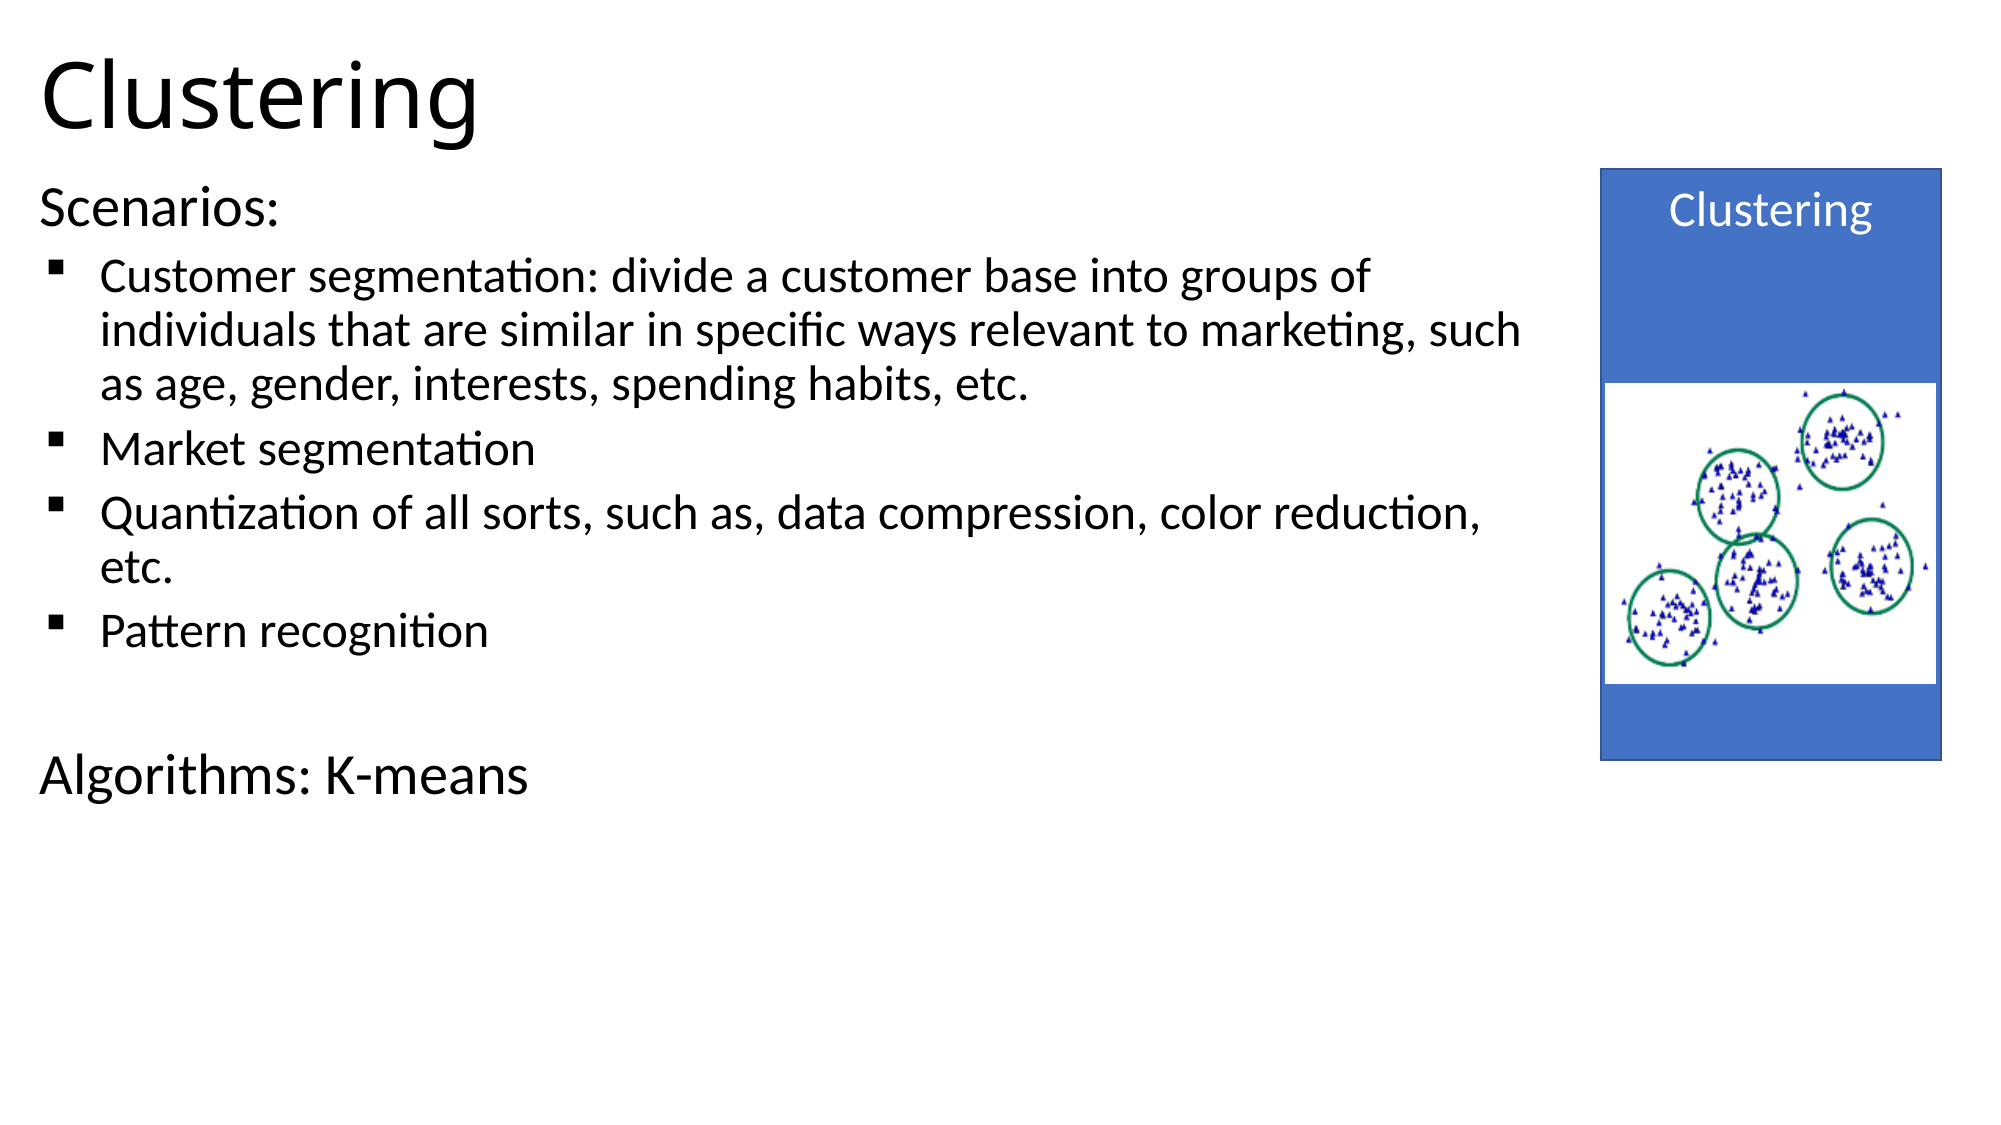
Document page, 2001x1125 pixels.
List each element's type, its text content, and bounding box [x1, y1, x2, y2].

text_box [1600, 168, 1941, 760]
title Clustering [24, 28, 1975, 169]
list Scenarios: Customer segmentation: divide a customer base into groups of individuals that are similar in specific ways relevant to marketing, such as age, gender, interests, spending habits, etc. Market segmentation Quantization of all sorts, such as, data compression, color reduction, etc. Pattern recognition Algorithms: K-means [24, 168, 1578, 1048]
